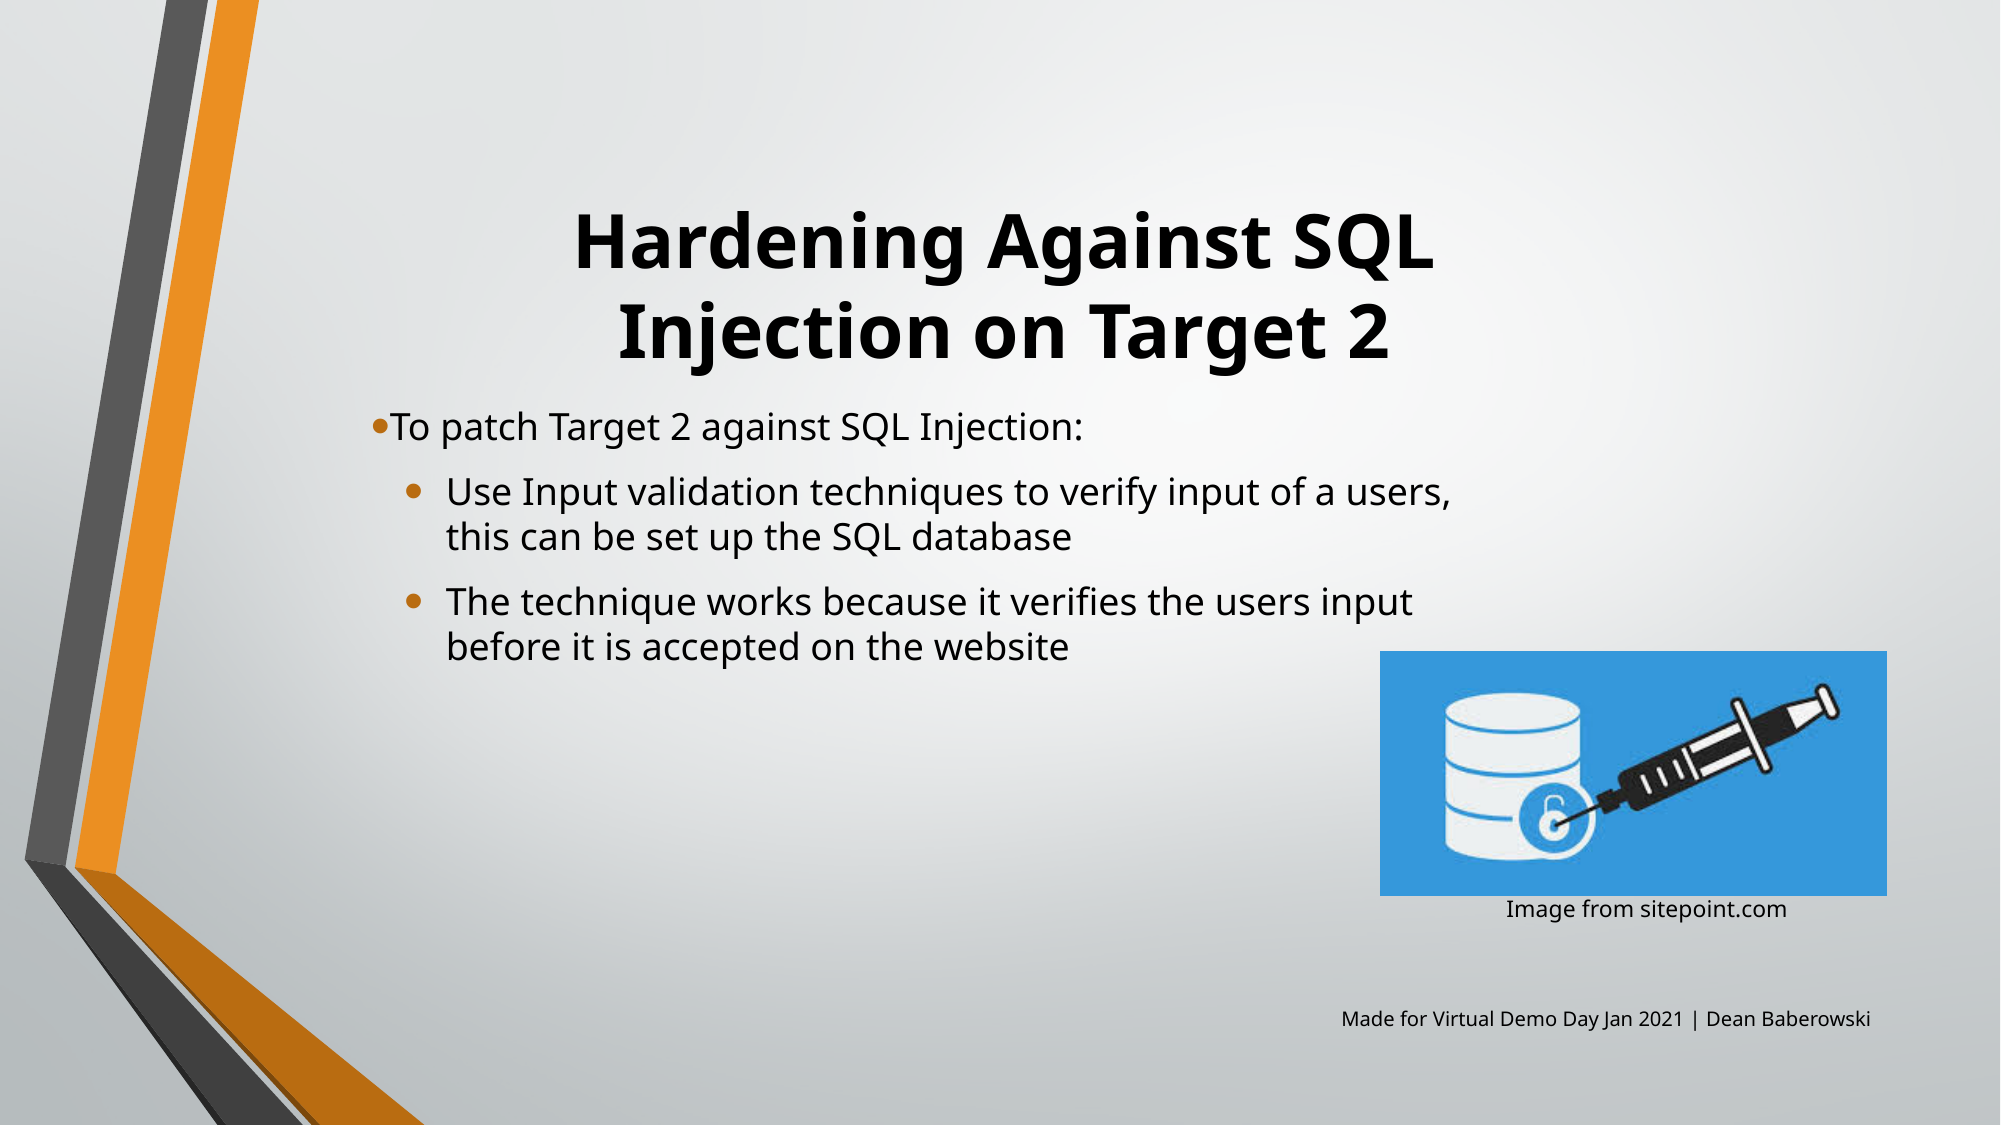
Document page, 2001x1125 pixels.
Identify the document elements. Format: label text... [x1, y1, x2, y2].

text_box Made for Virtual Demo Day Jan 2021 | Dean Baberowski [1186, 998, 1887, 1039]
text_box Image from sitepoint.com [1491, 896, 1834, 930]
title Hardening Against SQL Injection on Target 2 [409, 139, 1600, 428]
picture [1380, 651, 1888, 896]
list To patch Target 2 against SQL Injection: Use Input validation techniques to verify input of a users, this can be set up the SQL database The technique works because it verifies the users input before it is accepted on the website [355, 395, 1537, 841]
